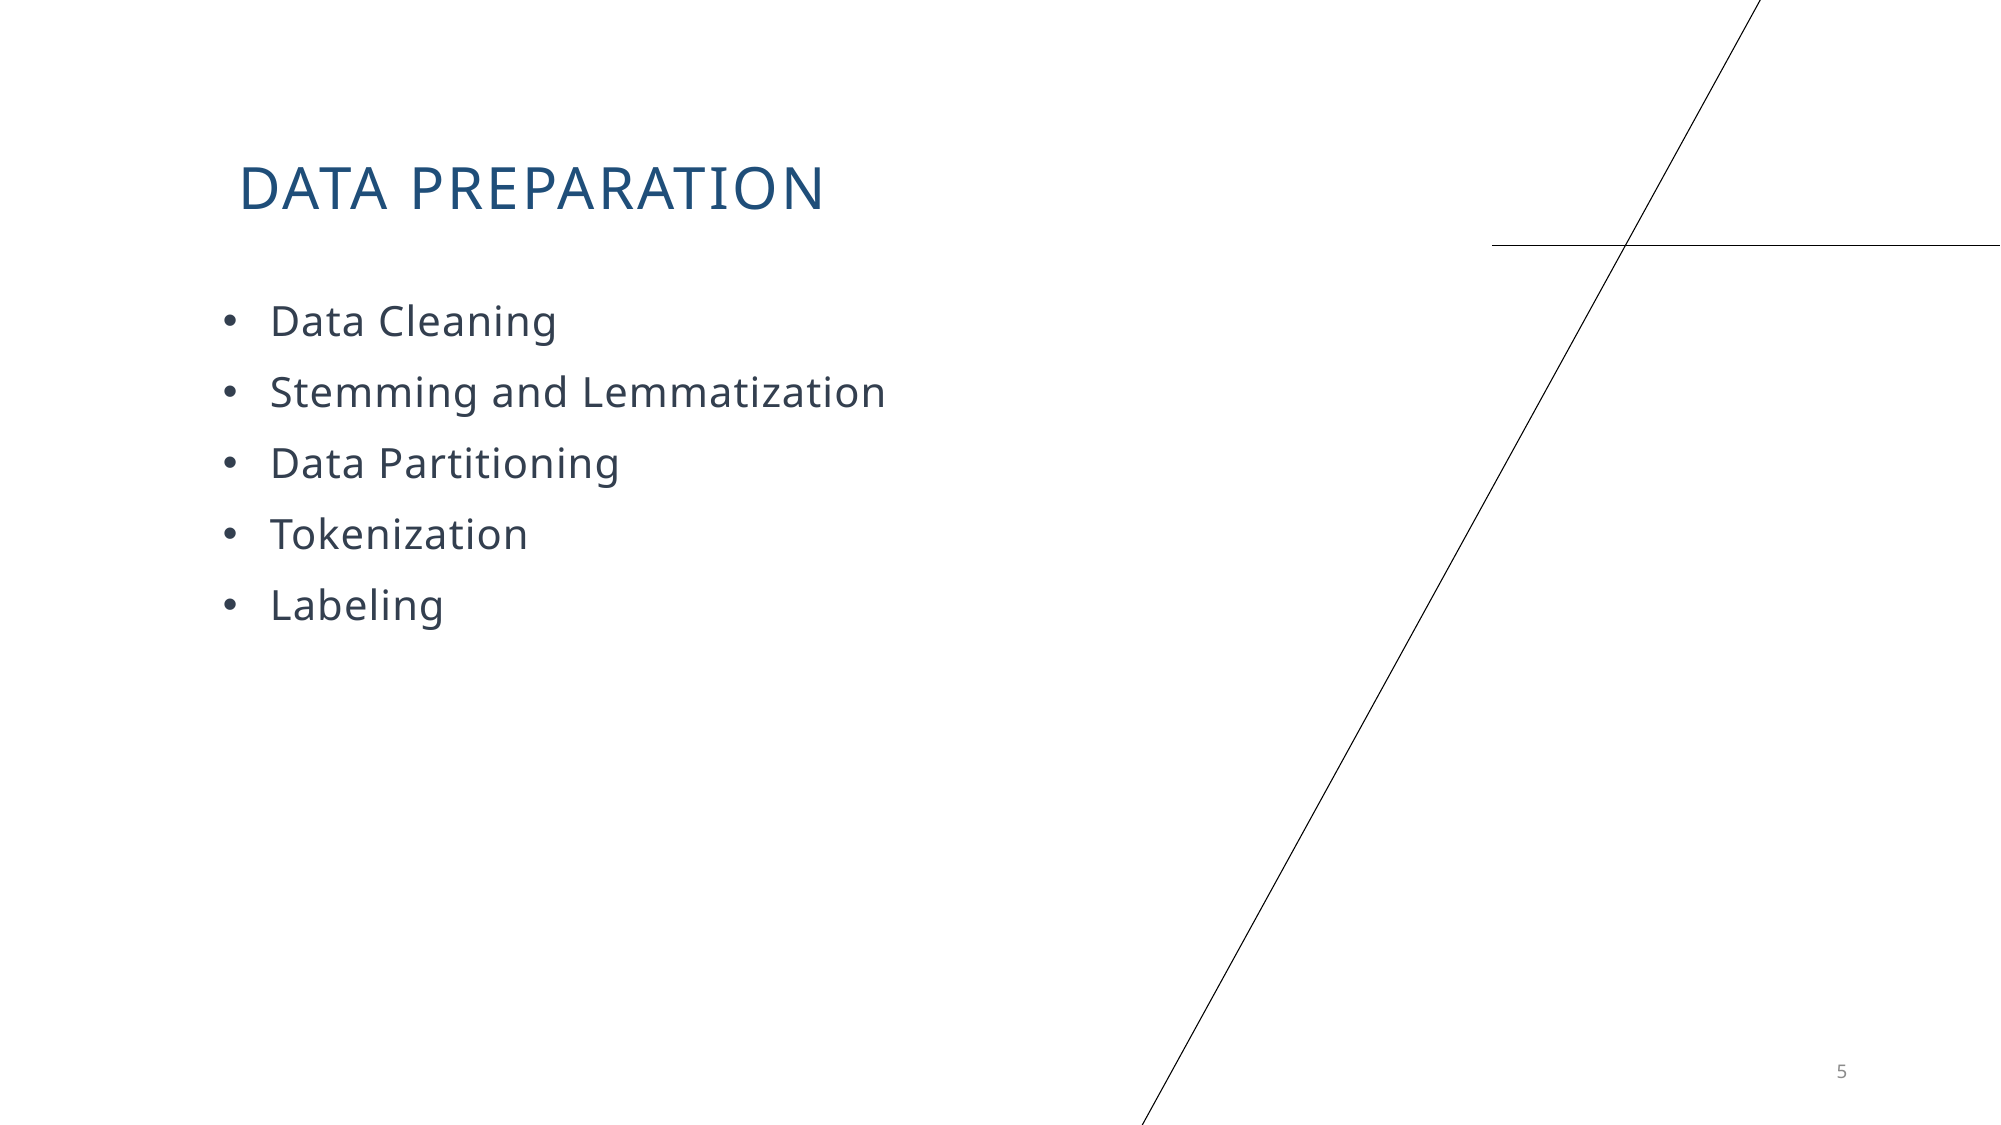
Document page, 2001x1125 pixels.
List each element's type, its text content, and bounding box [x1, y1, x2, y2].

slide_number 5 [1412, 1042, 1863, 1103]
list Data Cleaning Stemming and Lemmatization Data Partitioning Tokenization Labeling [207, 287, 1047, 775]
title Data preparation [223, 126, 1062, 230]
